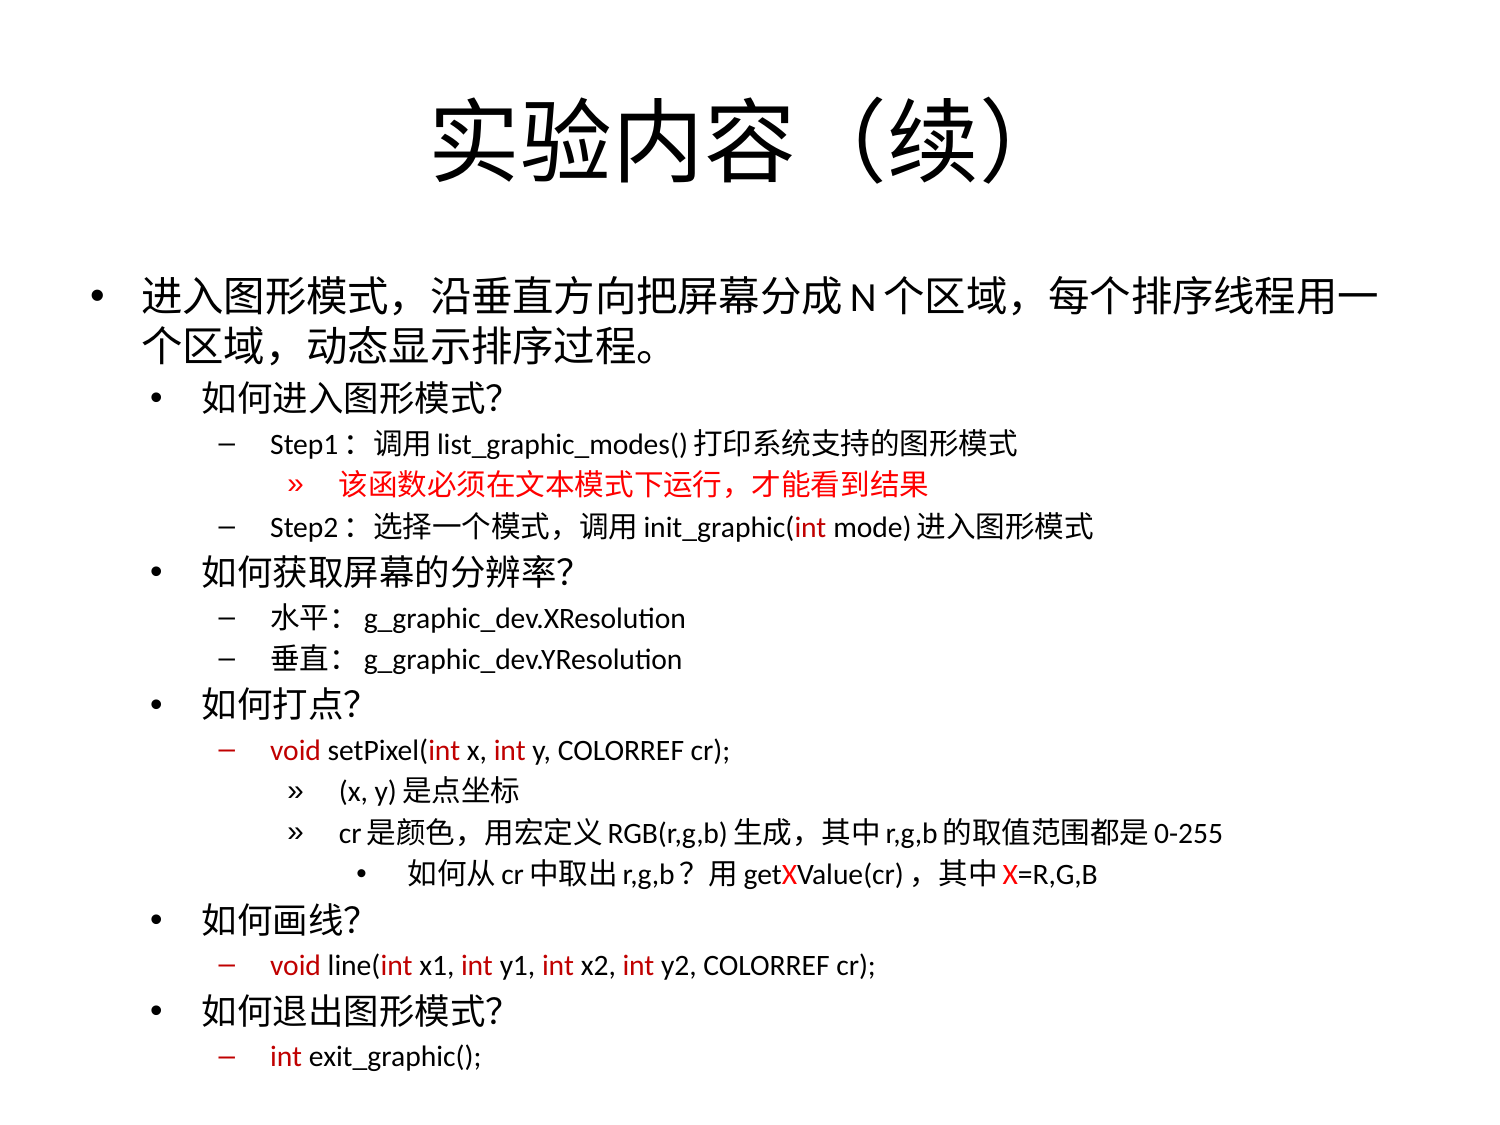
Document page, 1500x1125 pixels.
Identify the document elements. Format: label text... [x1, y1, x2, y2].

list 进入图形模式，沿垂直方向把屏幕分成N个区域，每个排序线程用一个区域，动态显示排序过程。 如何进入图形模式？ Step1：调用list_graphic_modes()打印系统支持的图形模式 该函数必须在文本模式下运行，才能看到结果 Step2：选择一个模式，调用init_graphic(int mode)进入图形模式 如何获取屏幕的分辨率？ 水平：g_graphic_dev.XResolution 垂直：g_graphic_dev.YResolution 如何打点？ void setPixel(int x, int y, COLORREF cr); (x, y)是点坐标 cr是颜色，用宏定义RGB(r,g,b)生成，其中r,g,b的取值范围都是0-255 如何从cr中取出r,g,b？用getXValue(cr)，其中X=R,G,B 如何画线？ void line(int x1, int y1, int x2, int y2, COLORREF cr); 如何退出图形模式？ int exit_graphic(); [75, 262, 1425, 1090]
title 实验内容（续） [75, 45, 1425, 233]
